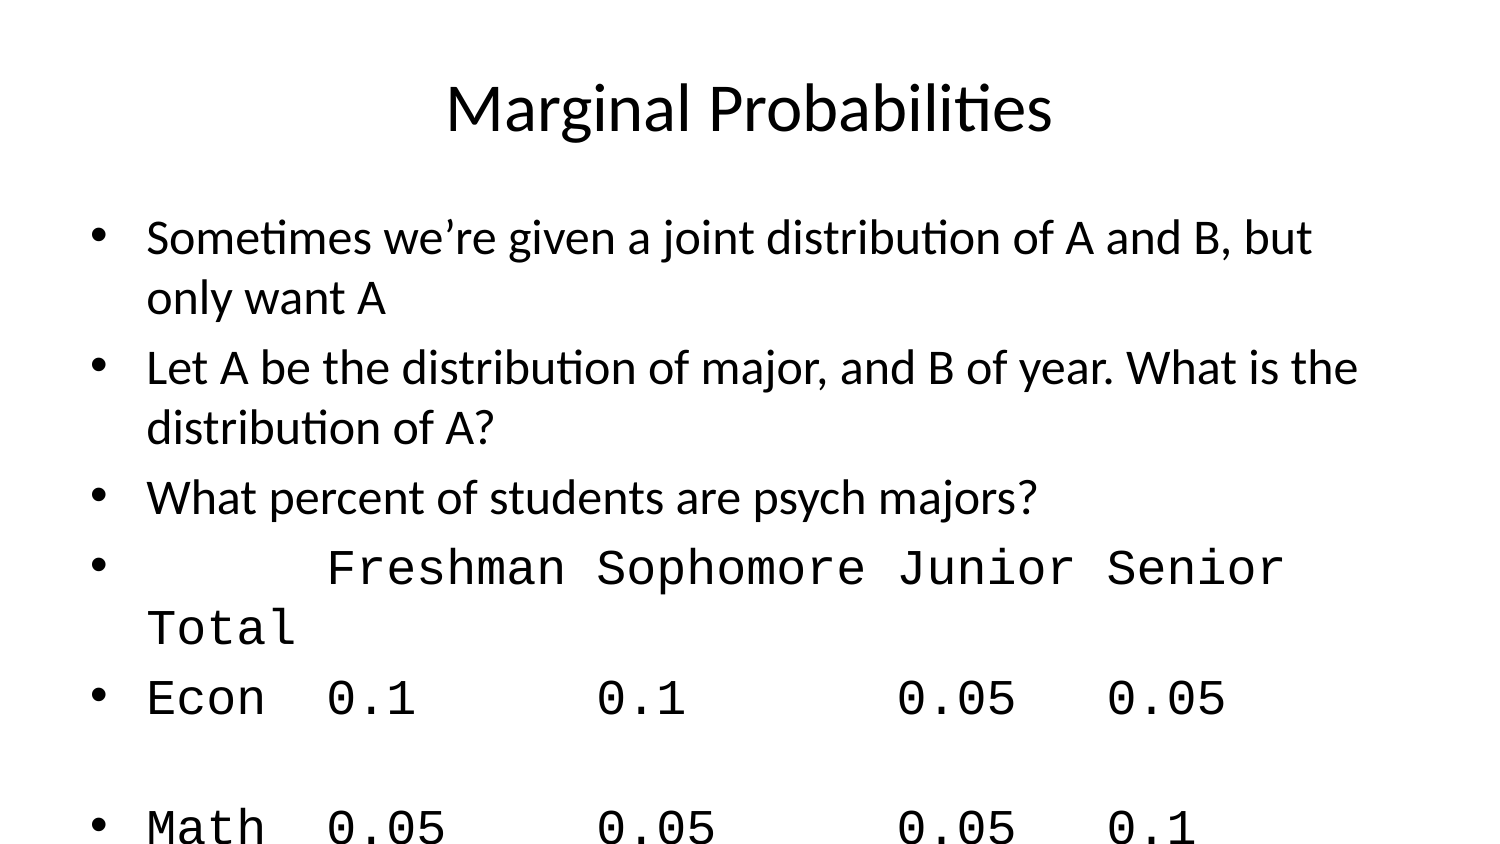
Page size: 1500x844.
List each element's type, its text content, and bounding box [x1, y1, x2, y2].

title Marginal Probabilities [75, 33, 1425, 175]
list Sometimes we’re given a joint distribution of A and B, but only want A Let A be the distribution of major, and B of year. What is the distribution of A? What percent of students are psych majors? Freshman Sophomore Junior Senior Total Econ 0.1 0.1 0.05 0.05 Math 0.05 0.05 0.05 0.1 Psych 0.15 0.1 0.1 0.1 Total 1 [75, 196, 1425, 754]
